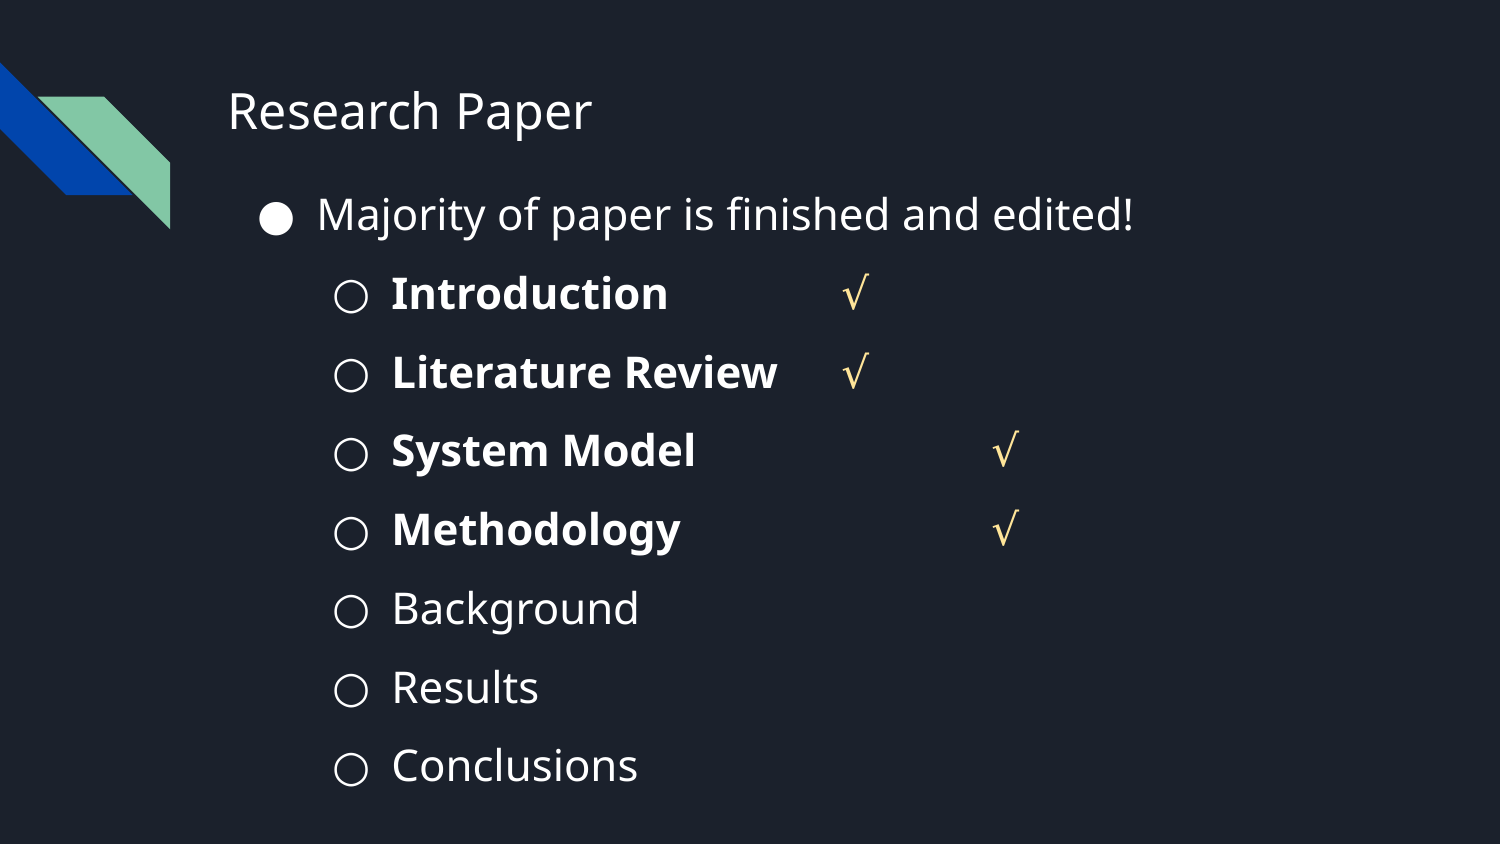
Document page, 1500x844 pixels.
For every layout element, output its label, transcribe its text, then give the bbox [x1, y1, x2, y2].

list Majority of paper is finished and edited! Introduction √ Literature Review √ System Model √ Methodology √ Background Results Conclusions [226, 145, 1382, 624]
title Research Paper [212, 64, 1368, 215]
